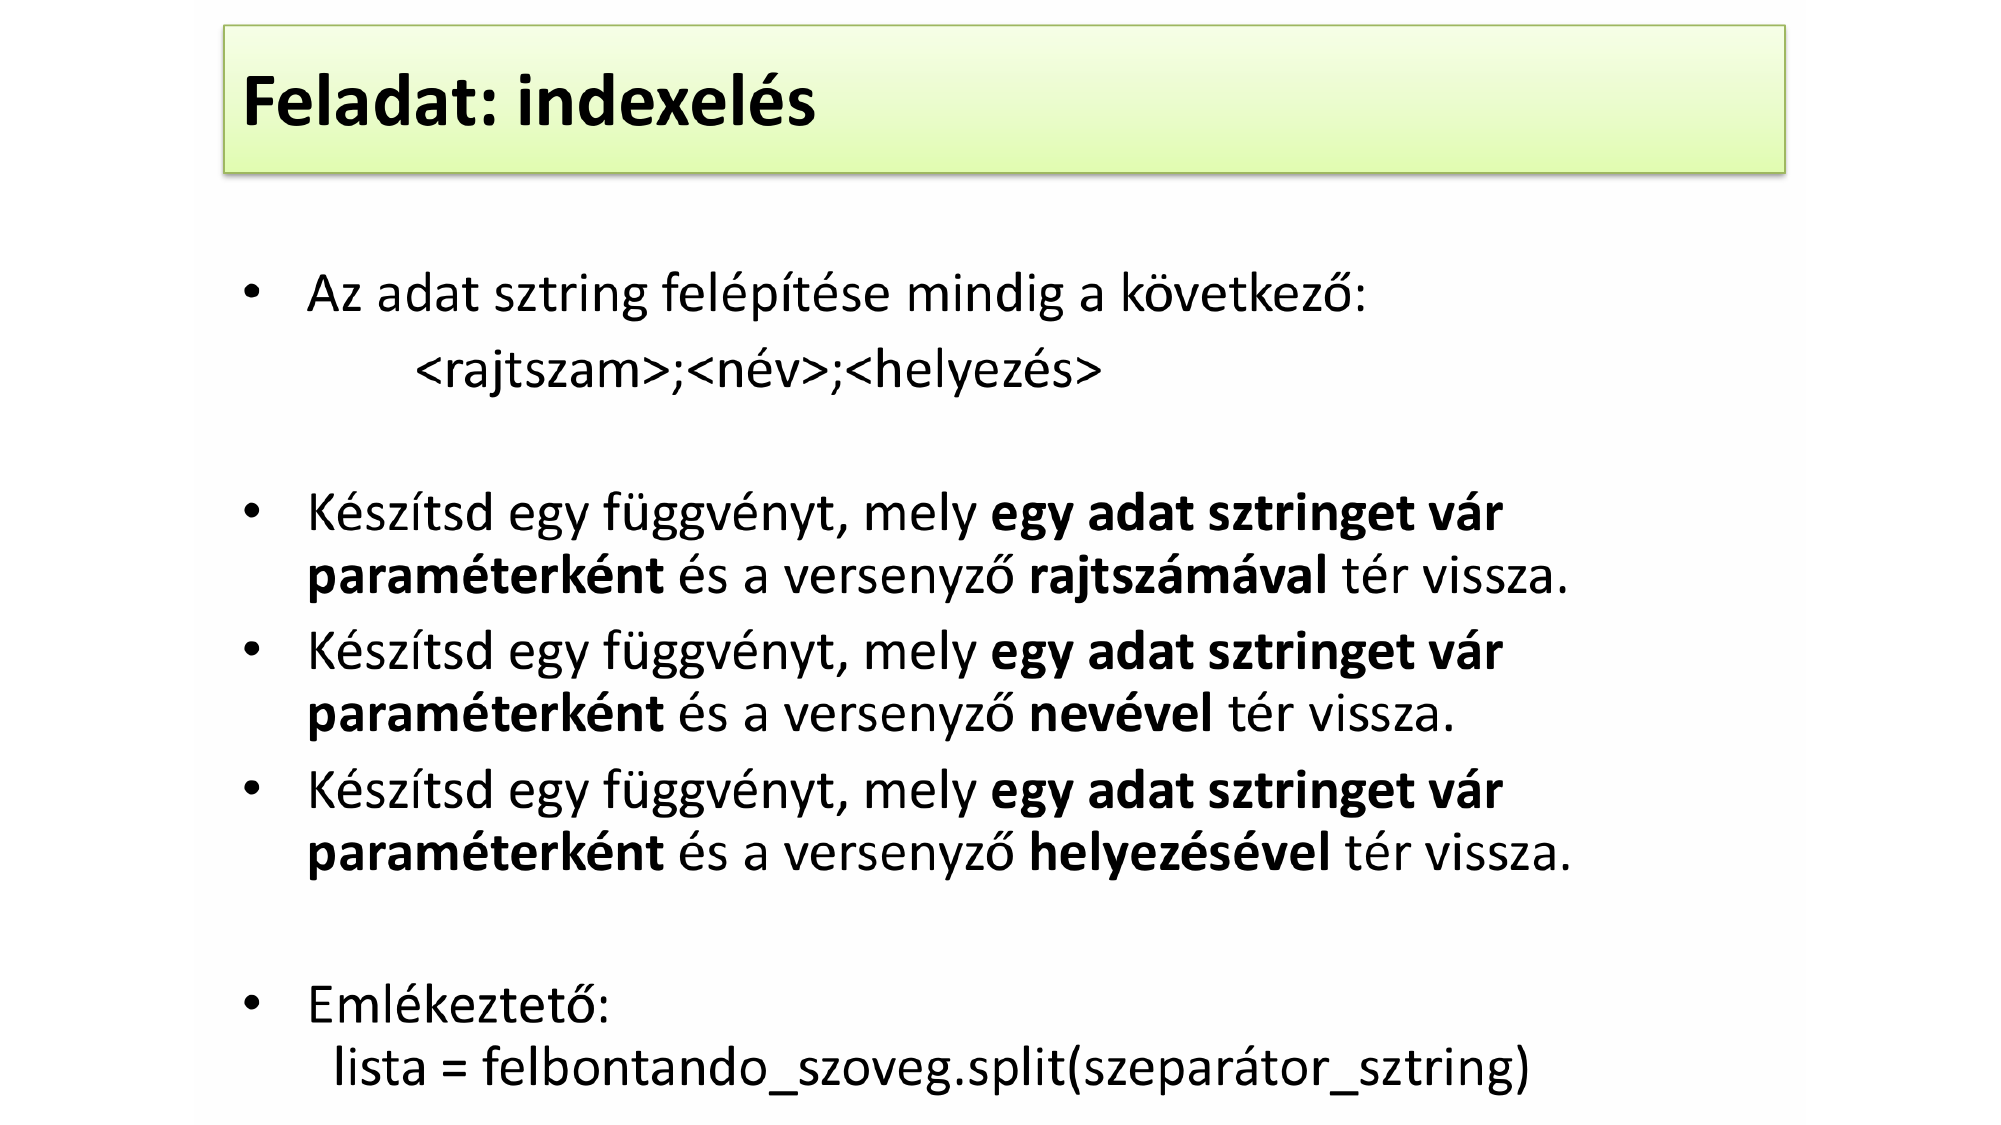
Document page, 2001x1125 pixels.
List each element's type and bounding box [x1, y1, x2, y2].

picture [194, 0, 1806, 1125]
